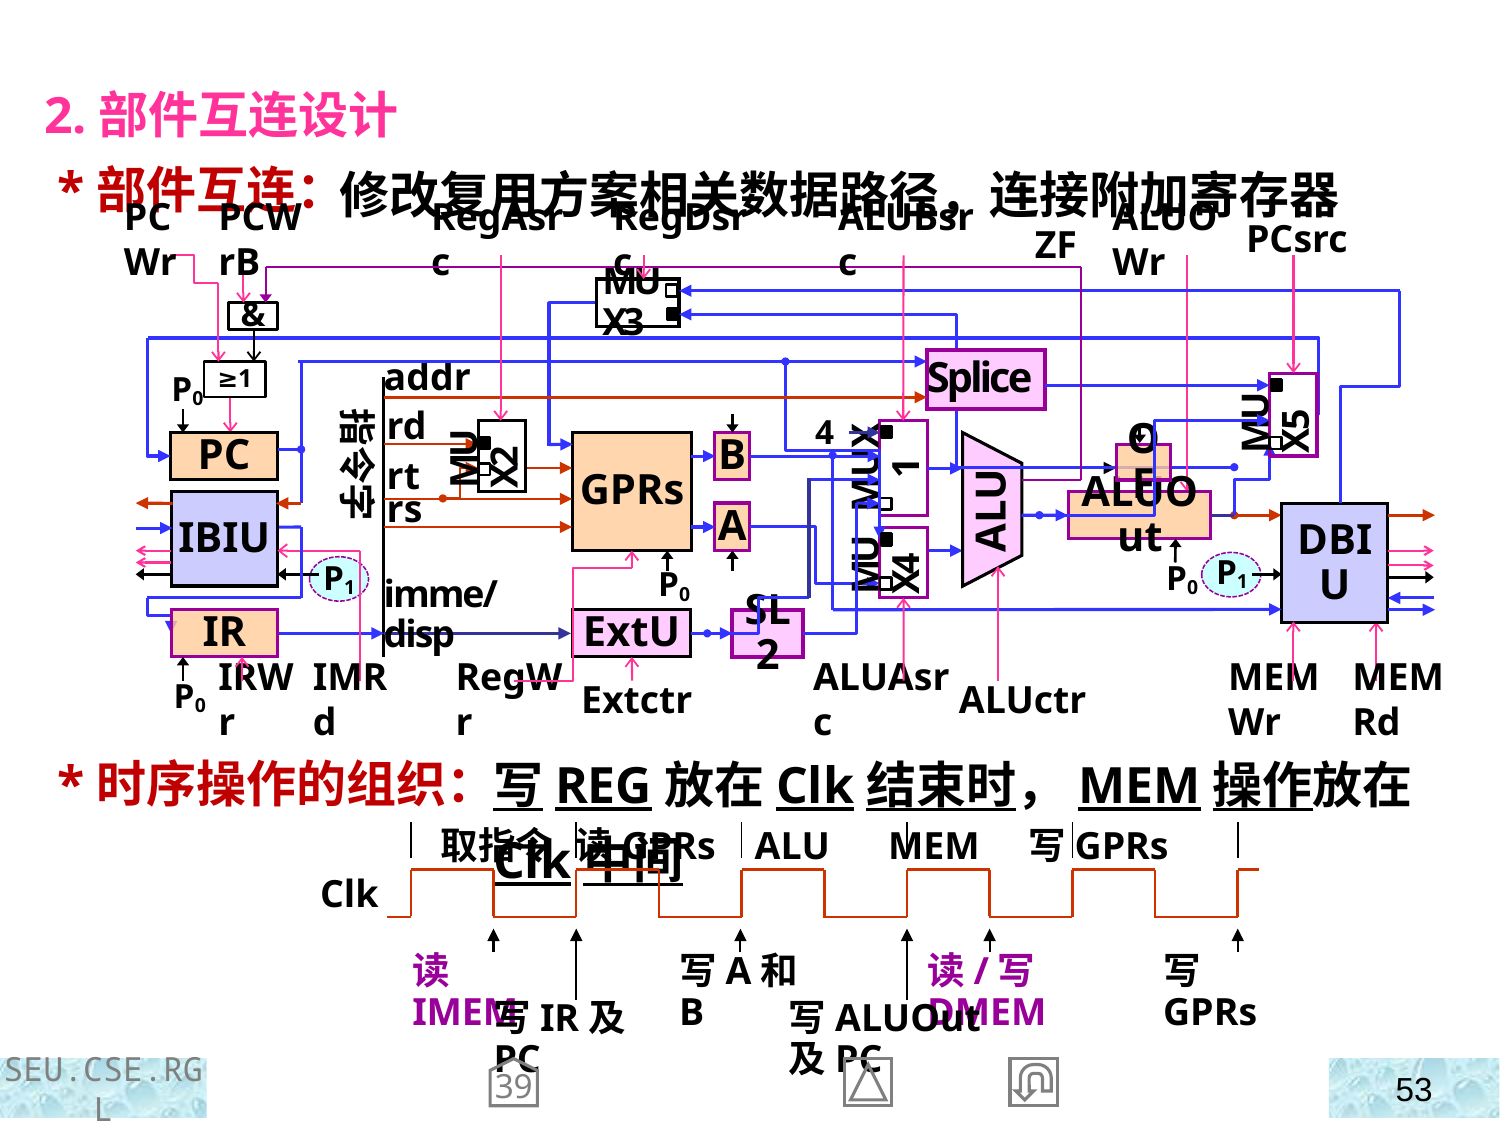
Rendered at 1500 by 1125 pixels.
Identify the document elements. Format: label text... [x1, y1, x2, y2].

text_box 写REG放在Clk结束时，MEM操作放在Clk中间 [478, 731, 1483, 896]
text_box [123, 219, 1459, 717]
text_box 修改复用方案相关数据路径，连接附加寄存器 [324, 140, 1471, 231]
footer SEU.CSE.RGL [0, 1058, 207, 1118]
text_box [844, 1058, 892, 1106]
text_box [1010, 1058, 1058, 1106]
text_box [316, 822, 1294, 1036]
text_box 39 [490, 1058, 538, 1106]
slide_number 53 [1328, 1058, 1500, 1118]
text_box 2.部件互连设计 *部件互连： *时序操作的组织： [29, 61, 570, 821]
